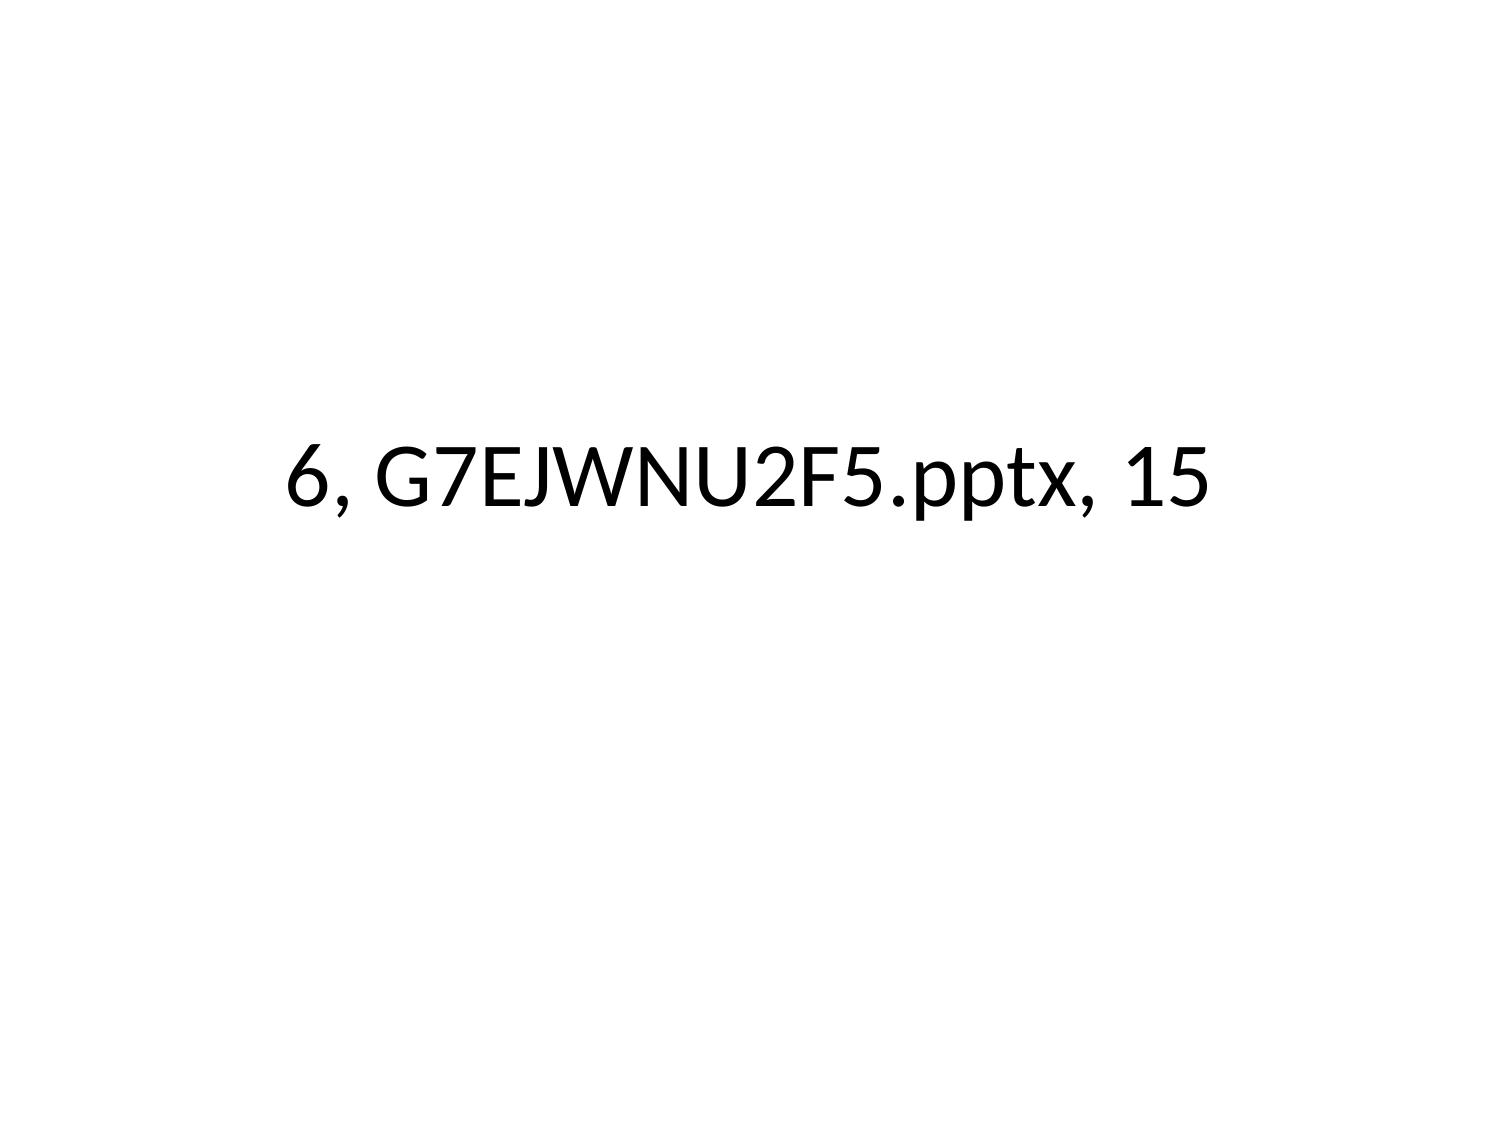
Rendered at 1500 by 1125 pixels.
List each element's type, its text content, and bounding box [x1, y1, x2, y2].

title 6, G7EJWNU2F5.pptx, 15 [112, 349, 1388, 591]
